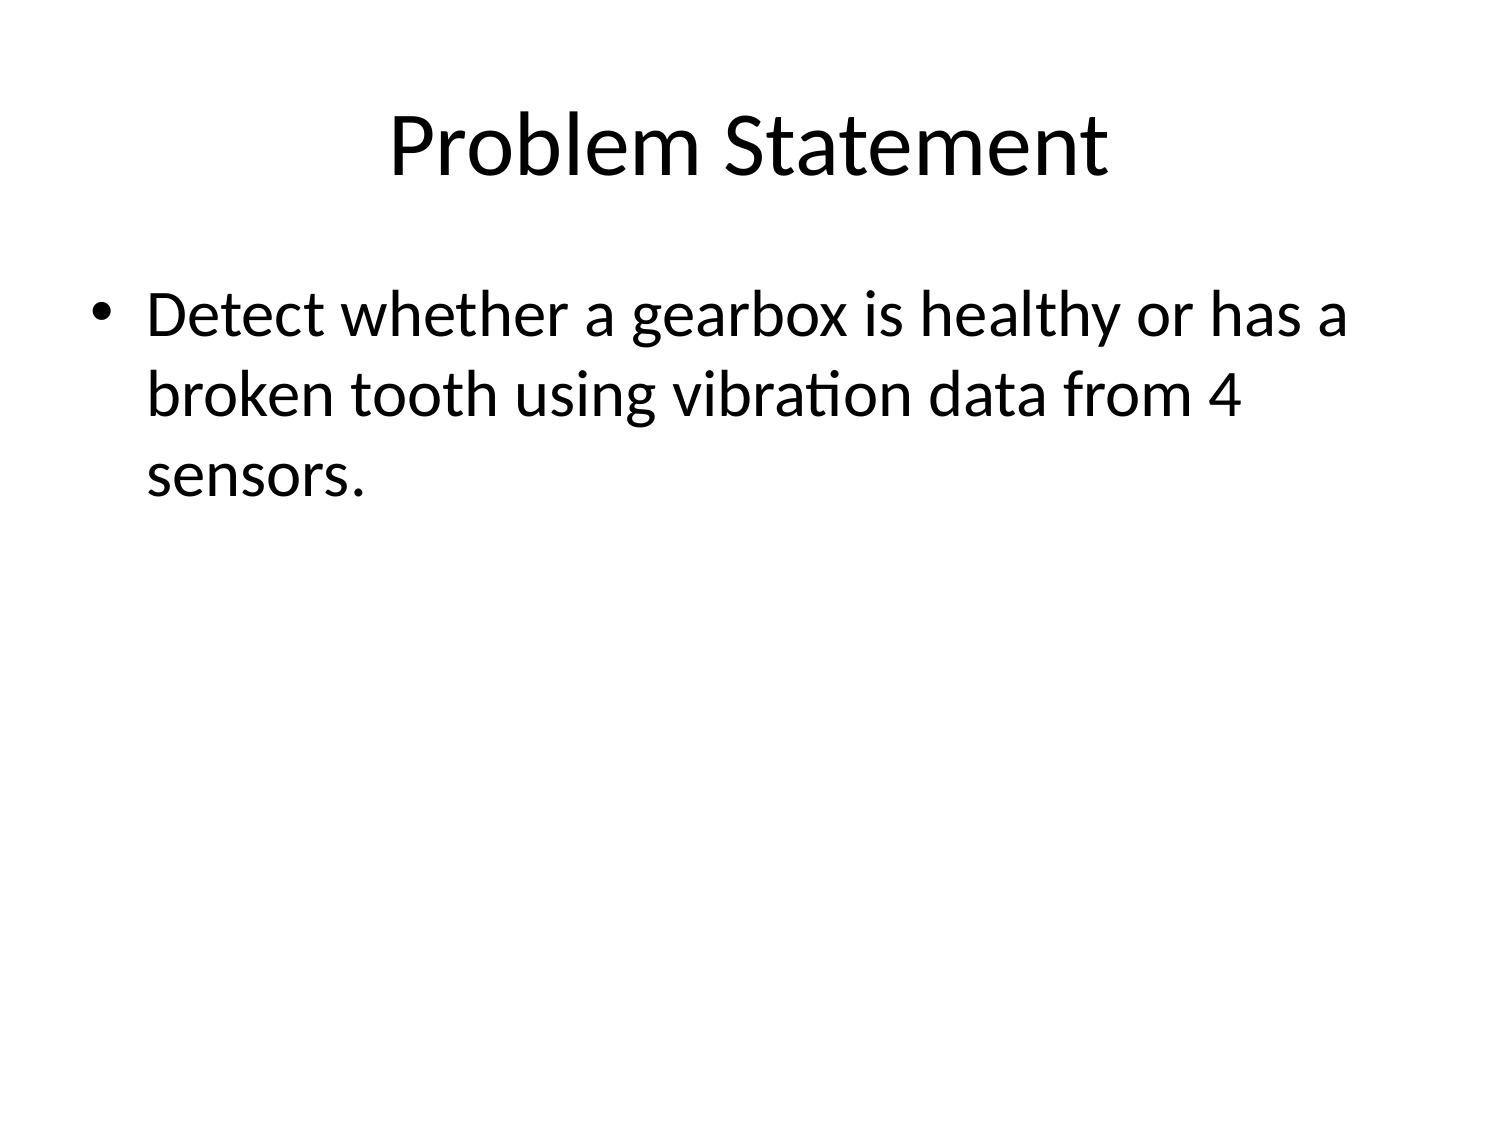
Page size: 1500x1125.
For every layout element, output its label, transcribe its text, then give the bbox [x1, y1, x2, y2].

list Detect whether a gearbox is healthy or has a broken tooth using vibration data from 4 sensors. [75, 262, 1425, 1005]
title Problem Statement [75, 45, 1425, 233]
